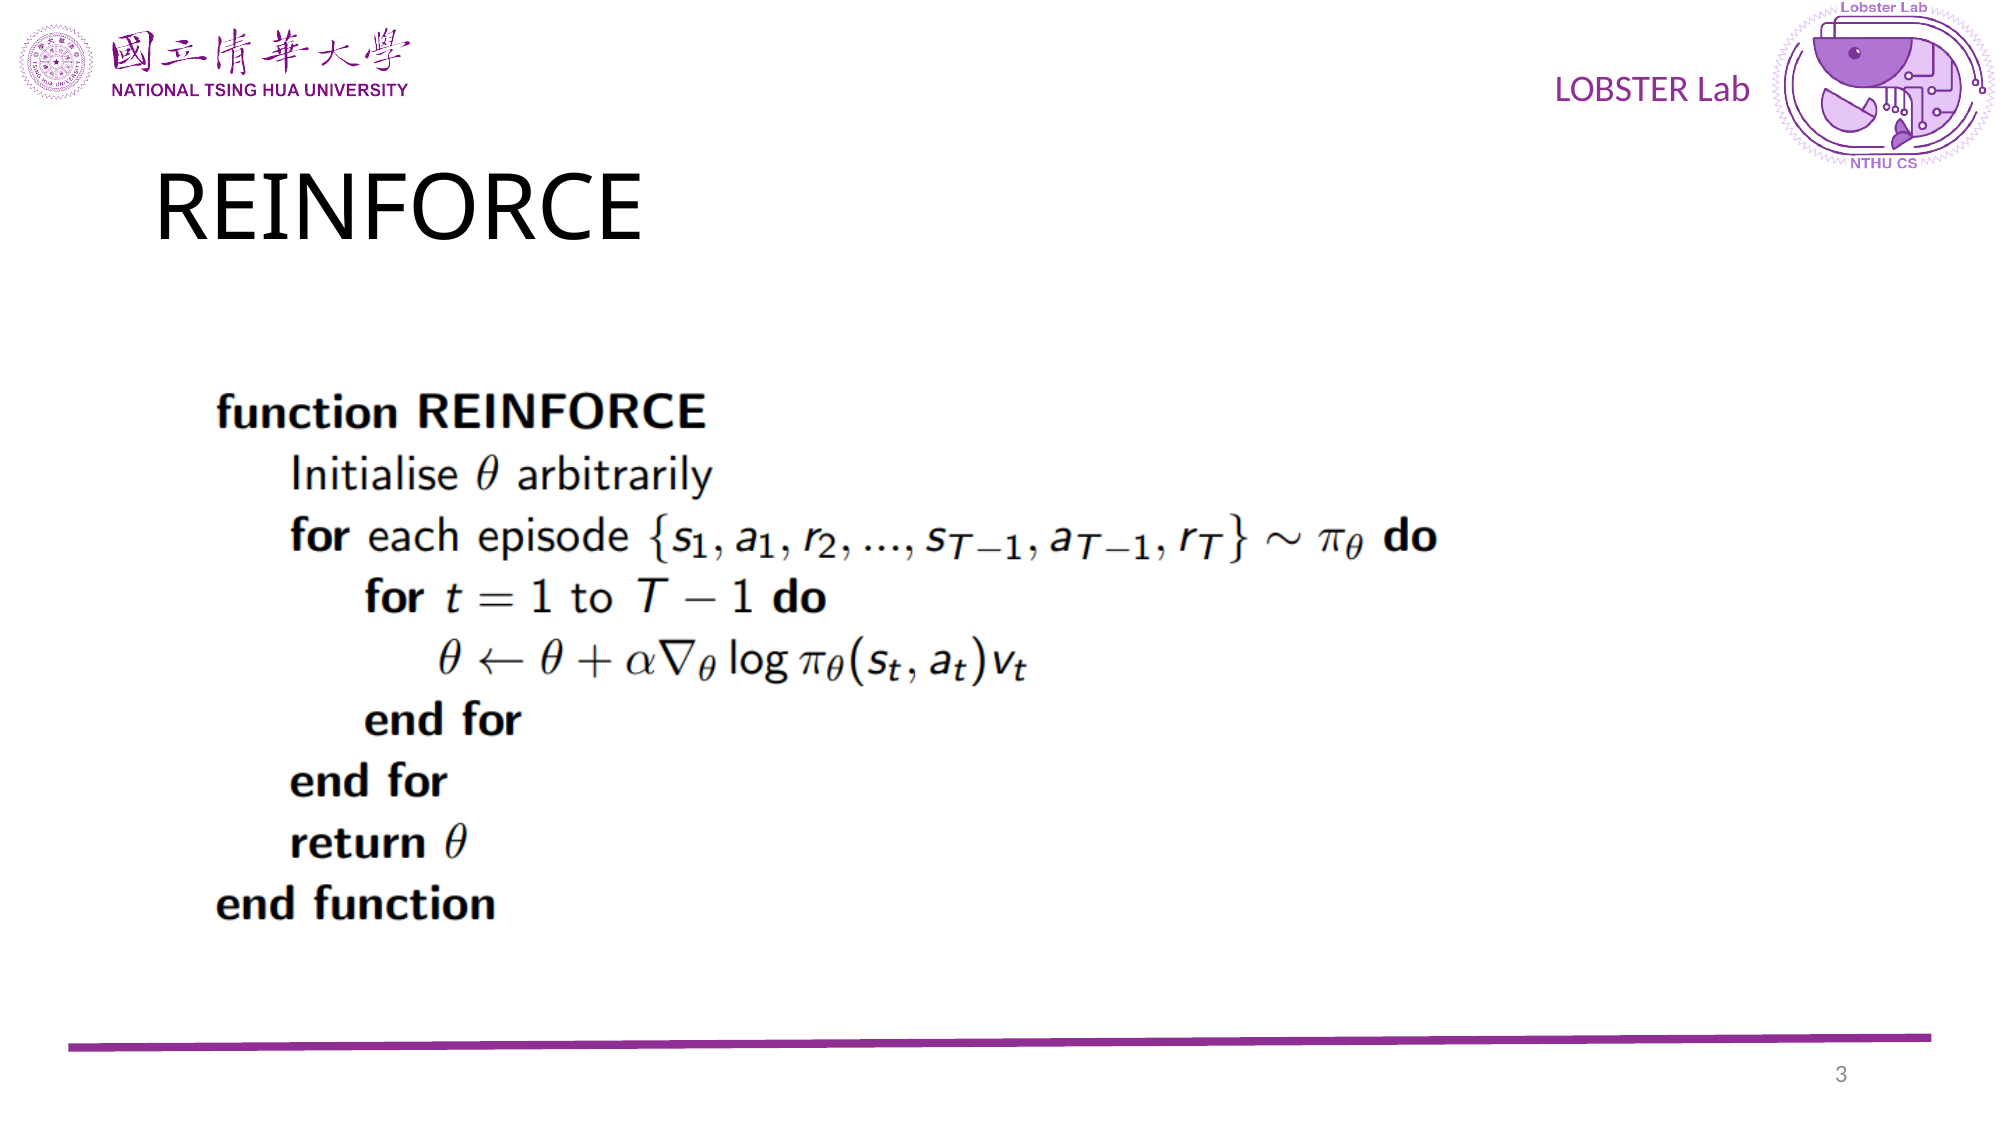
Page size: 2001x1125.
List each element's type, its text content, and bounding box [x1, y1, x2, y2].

slide_number 2 [1412, 1042, 1863, 1103]
picture [19, 24, 410, 100]
picture [184, 364, 1468, 925]
title REINFORCE [137, 101, 1863, 319]
picture [1767, 0, 2000, 173]
